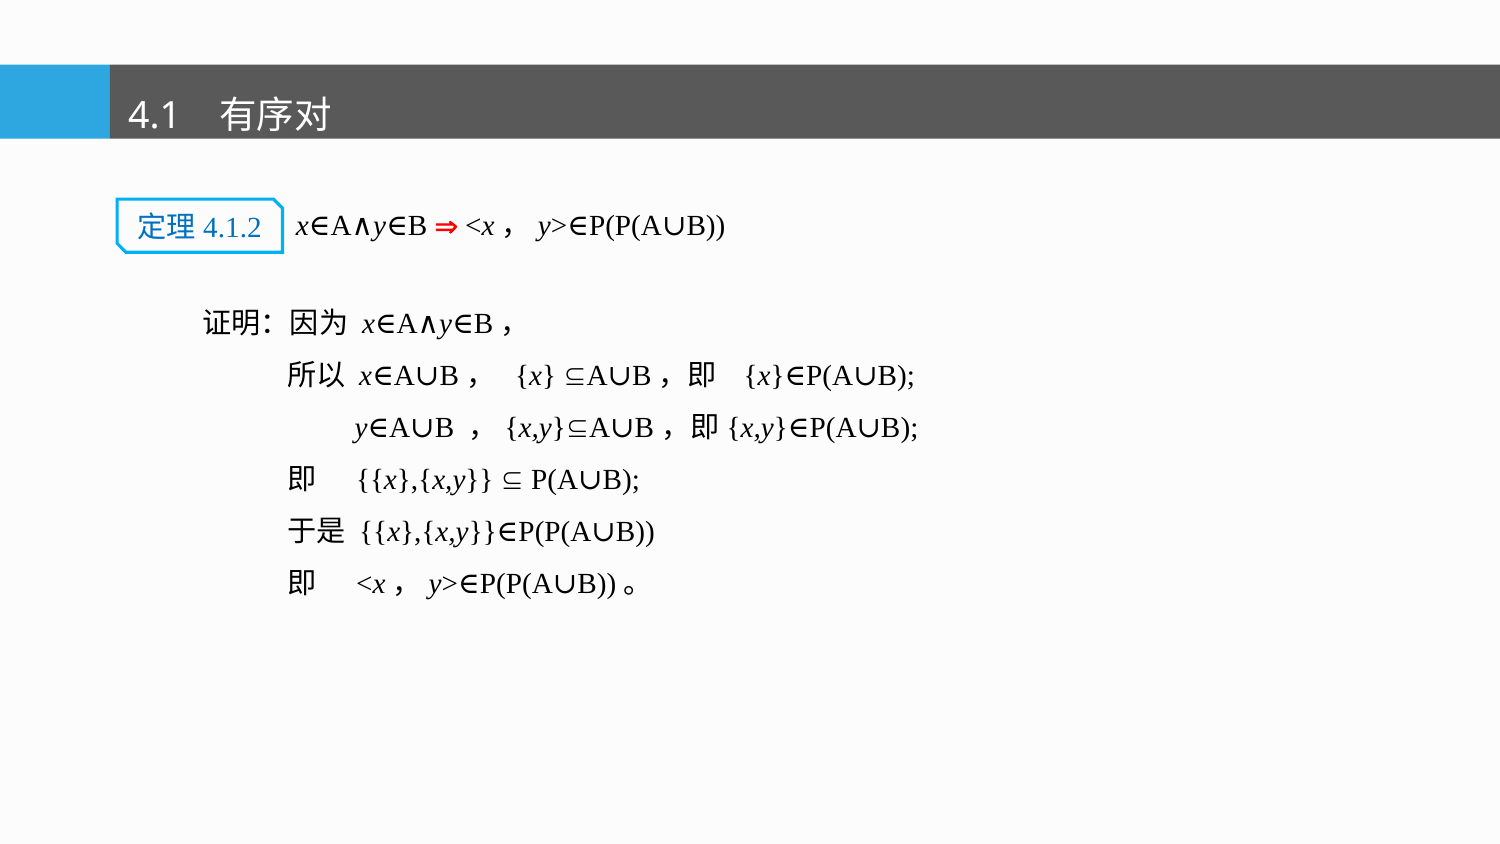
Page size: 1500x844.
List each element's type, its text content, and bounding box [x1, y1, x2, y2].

text_box [114, 182, 1347, 259]
text_box [347, 64, 1500, 140]
text_box [0, 64, 108, 140]
text_box 4.1 有序对 [113, 52, 347, 144]
text_box 定理4.1.2 [116, 198, 284, 254]
text_box 证明：因为 x∈A∧y∈B， 所以 x∈A∪B， {x} A∪B，即 {x}∈P(A∪B); y∈A∪B ，{x,y}A∪B，即{x,y}∈P(A∪B); 即 {{x},{x,y}}  P(A∪B); 于是 {{x},{x,y}}∈P(P(A∪B)) 即 <x，y>∈P(P(A∪B))。 [187, 291, 1219, 607]
text_box x∈A∧y∈B  <x，y>∈P(P(A∪B)) [281, 199, 1020, 249]
text_box [108, 64, 113, 140]
